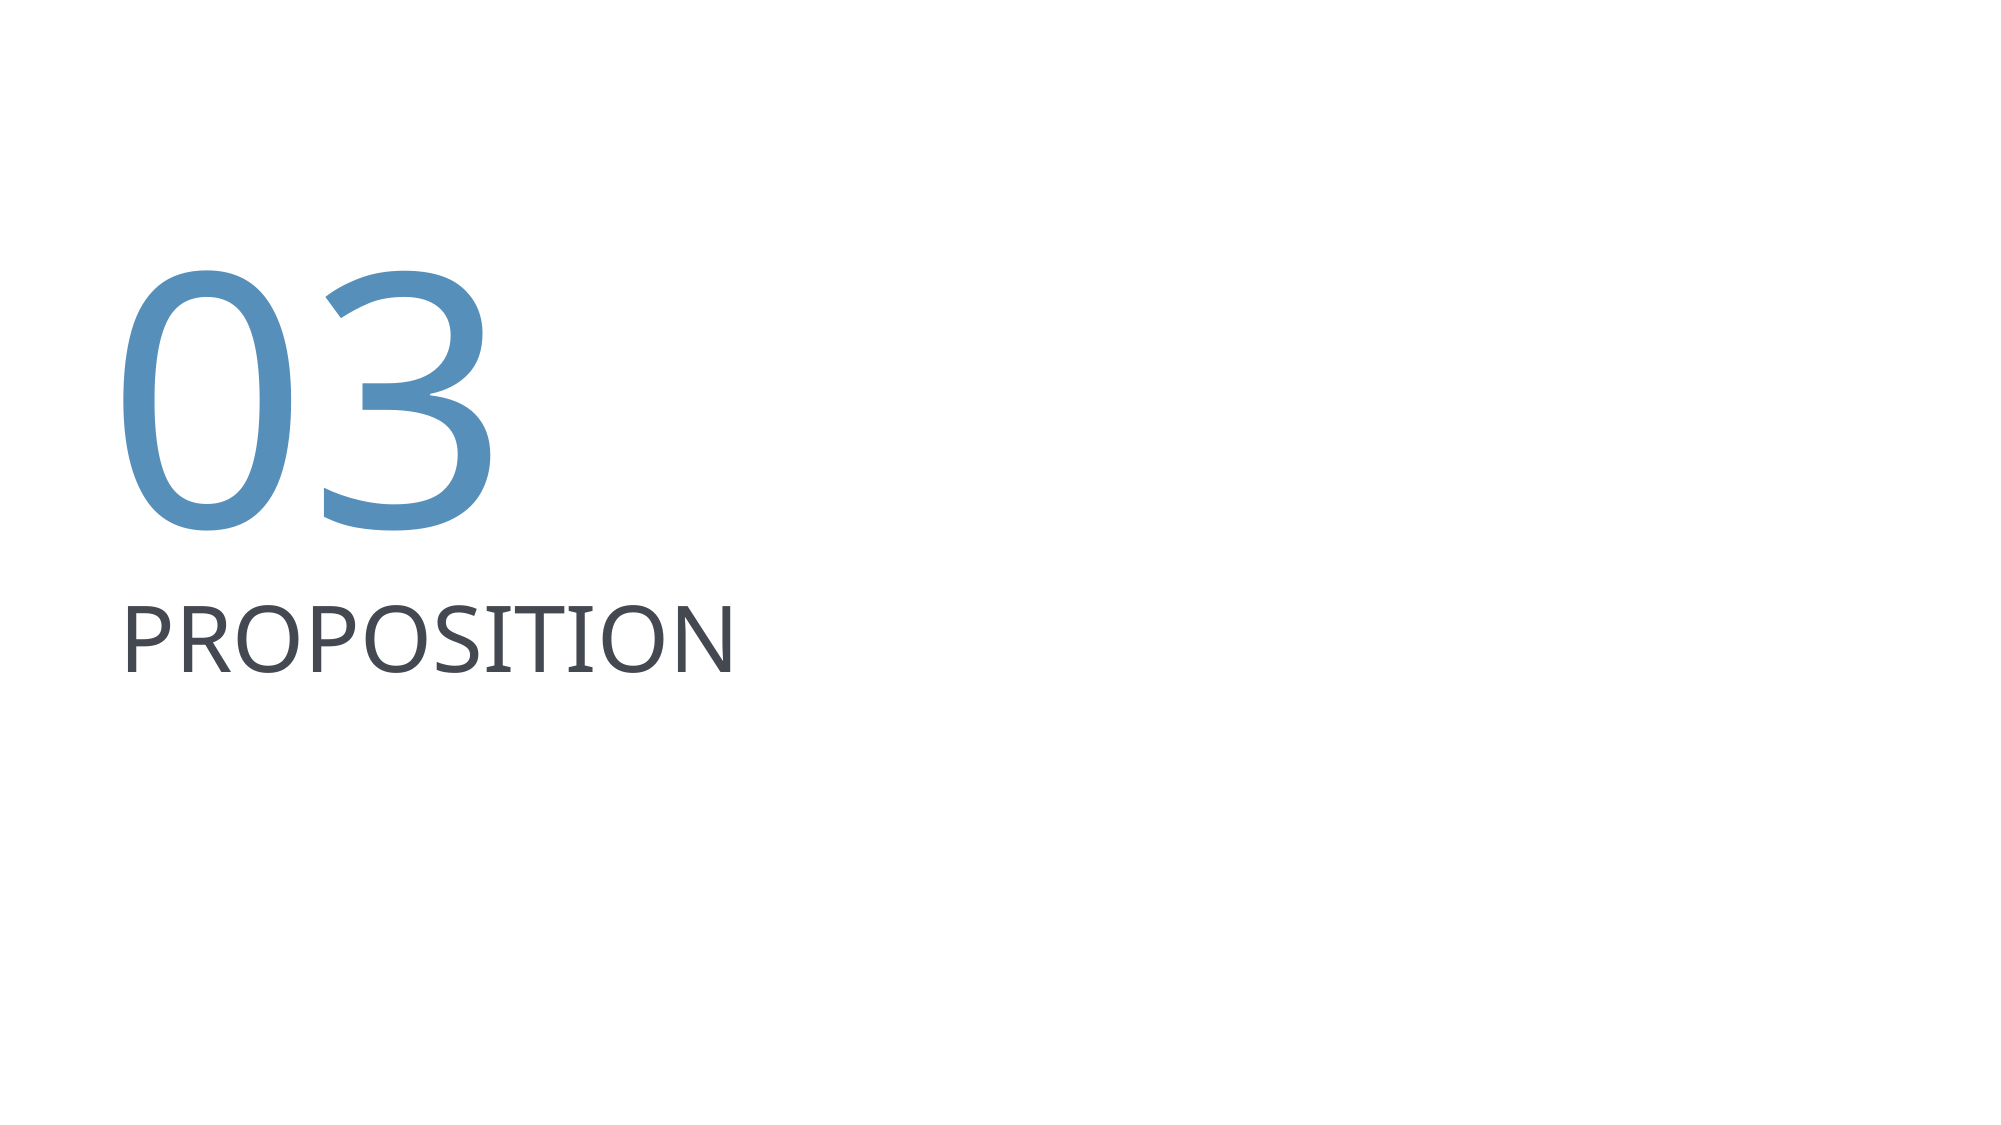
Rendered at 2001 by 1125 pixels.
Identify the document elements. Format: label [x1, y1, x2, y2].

text_box [100, 274, 1832, 819]
